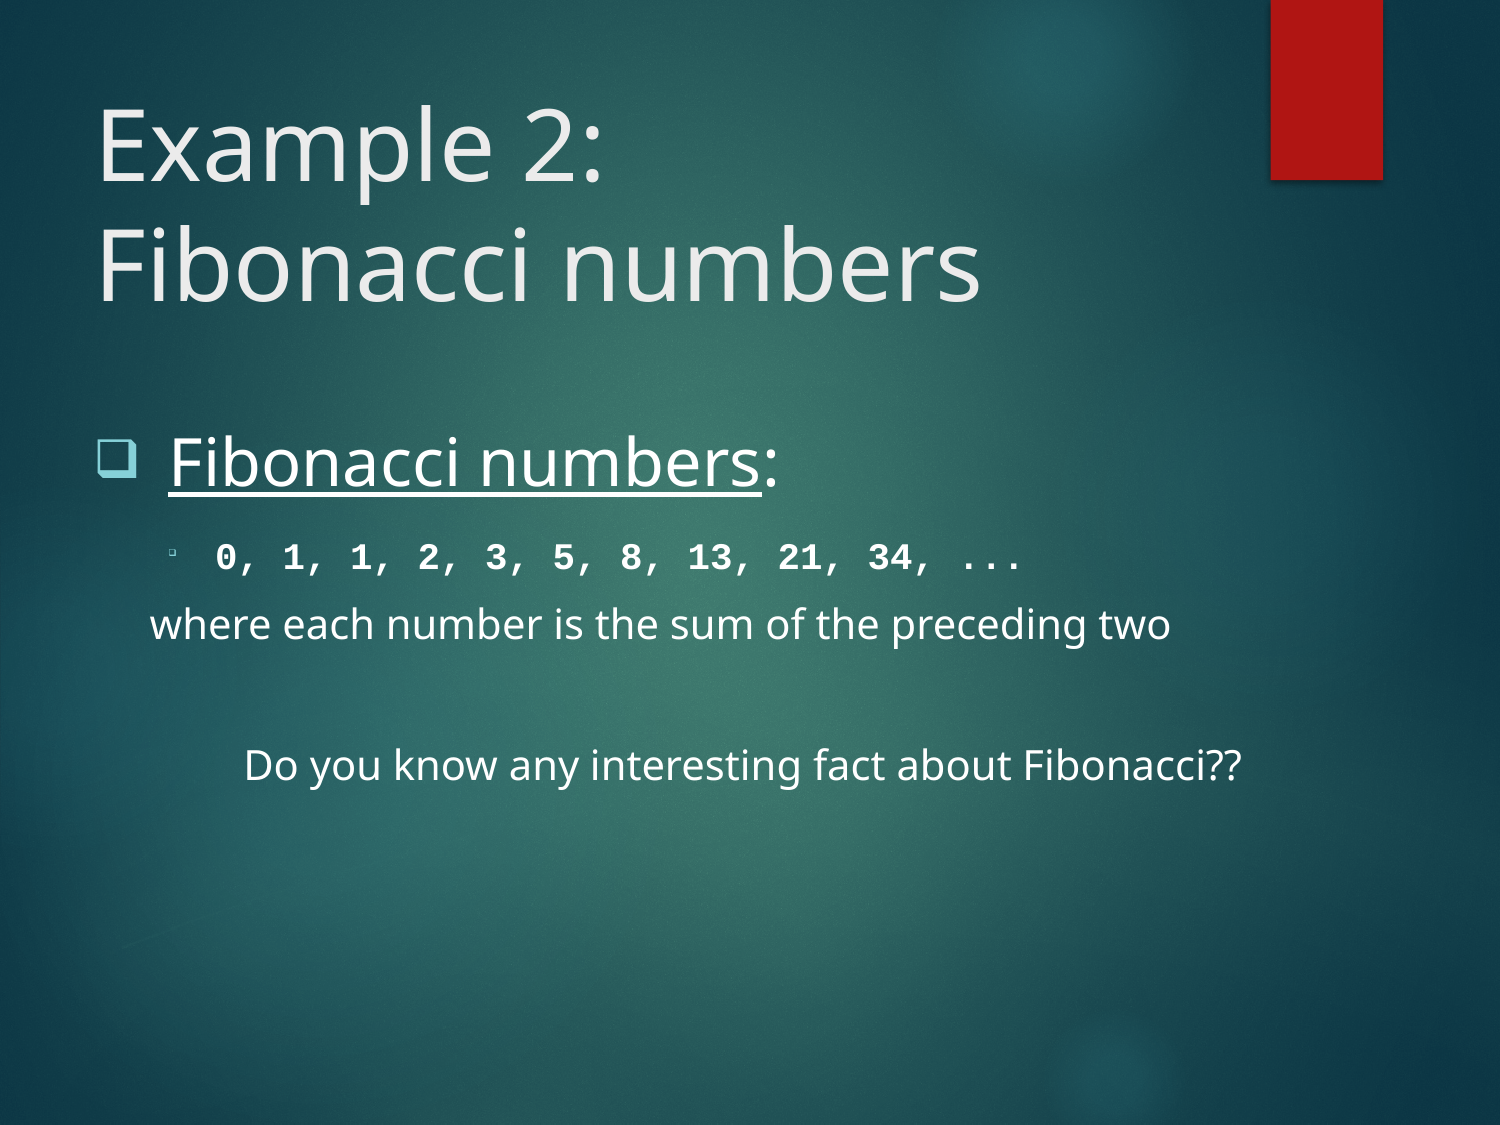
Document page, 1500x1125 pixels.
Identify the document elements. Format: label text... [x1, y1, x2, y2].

list Fibonacci numbers: 0, 1, 1, 2, 3, 5, 8, 13, 21, 34, ... where each number is the sum of the preceding two Do you know any interesting fact about Fibonacci?? [78, 412, 1429, 1113]
picture [0, 0, 1500, 1125]
title Example 2: Fibonacci numbers [79, 74, 1237, 304]
